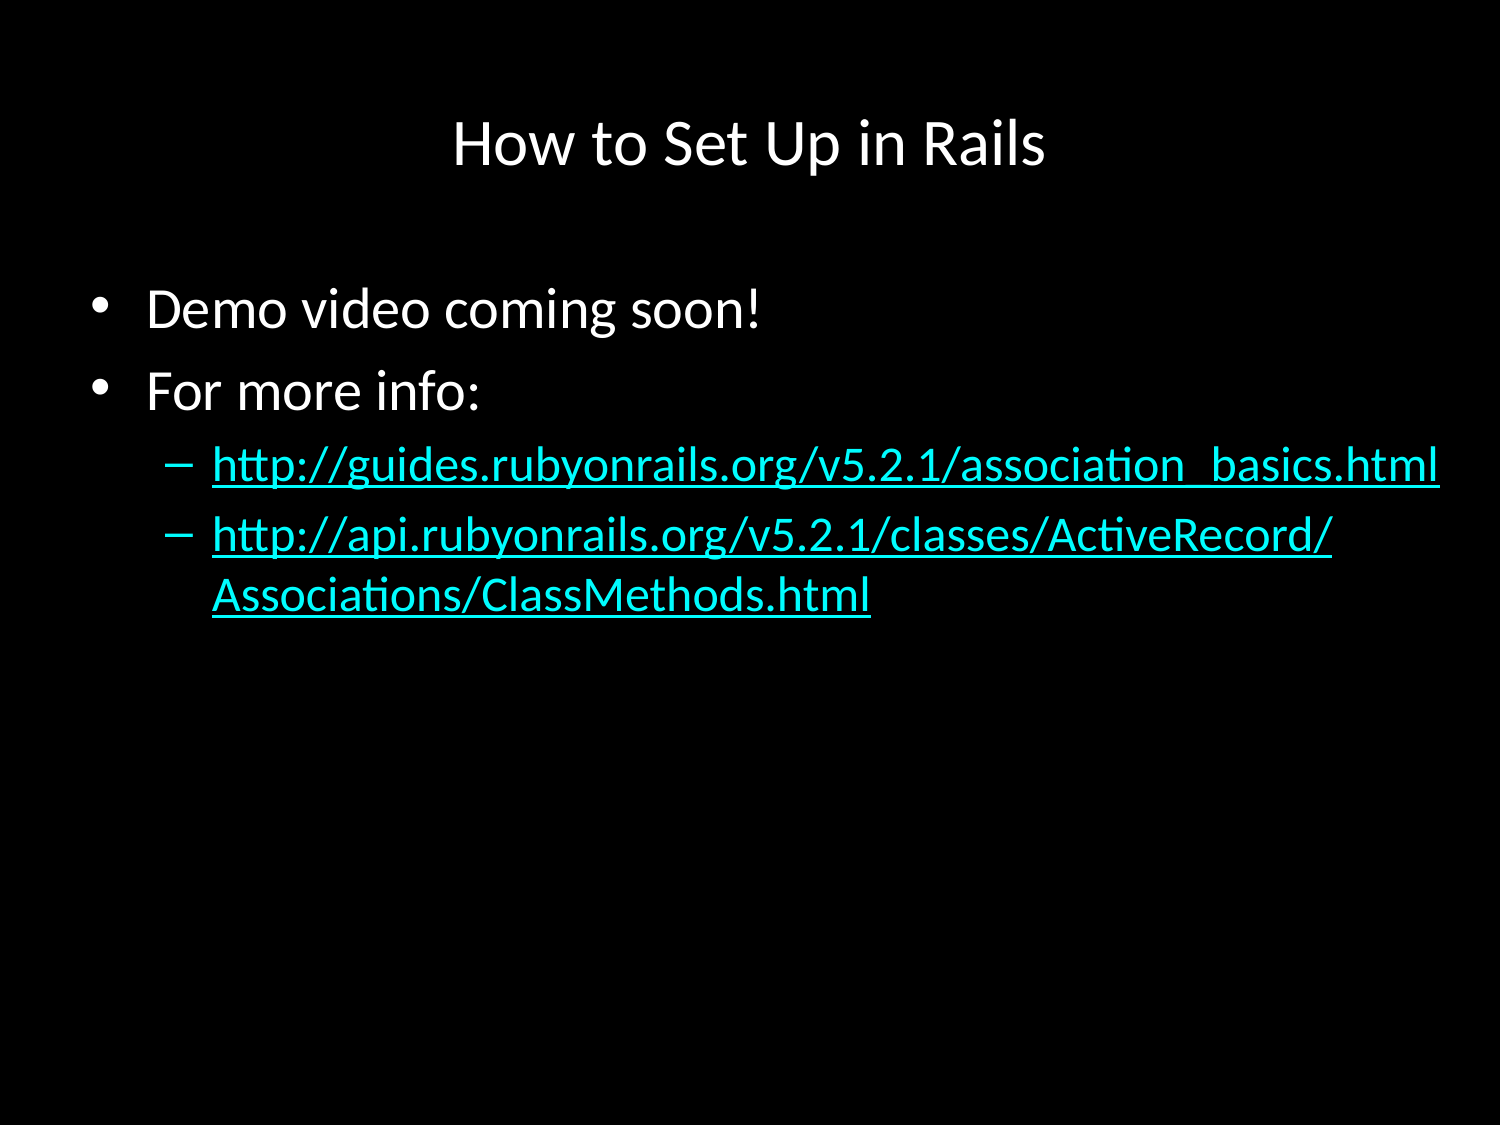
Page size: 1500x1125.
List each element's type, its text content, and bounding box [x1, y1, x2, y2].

title How to Set Up in Rails [75, 45, 1425, 233]
list Demo video coming soon! For more info: http://guides.rubyonrails.org/v5.2.1/association_basics.html http://api.rubyonrails.org/v5.2.1/classes/ActiveRecord/Associations/ClassMethods.html [75, 262, 1457, 633]
